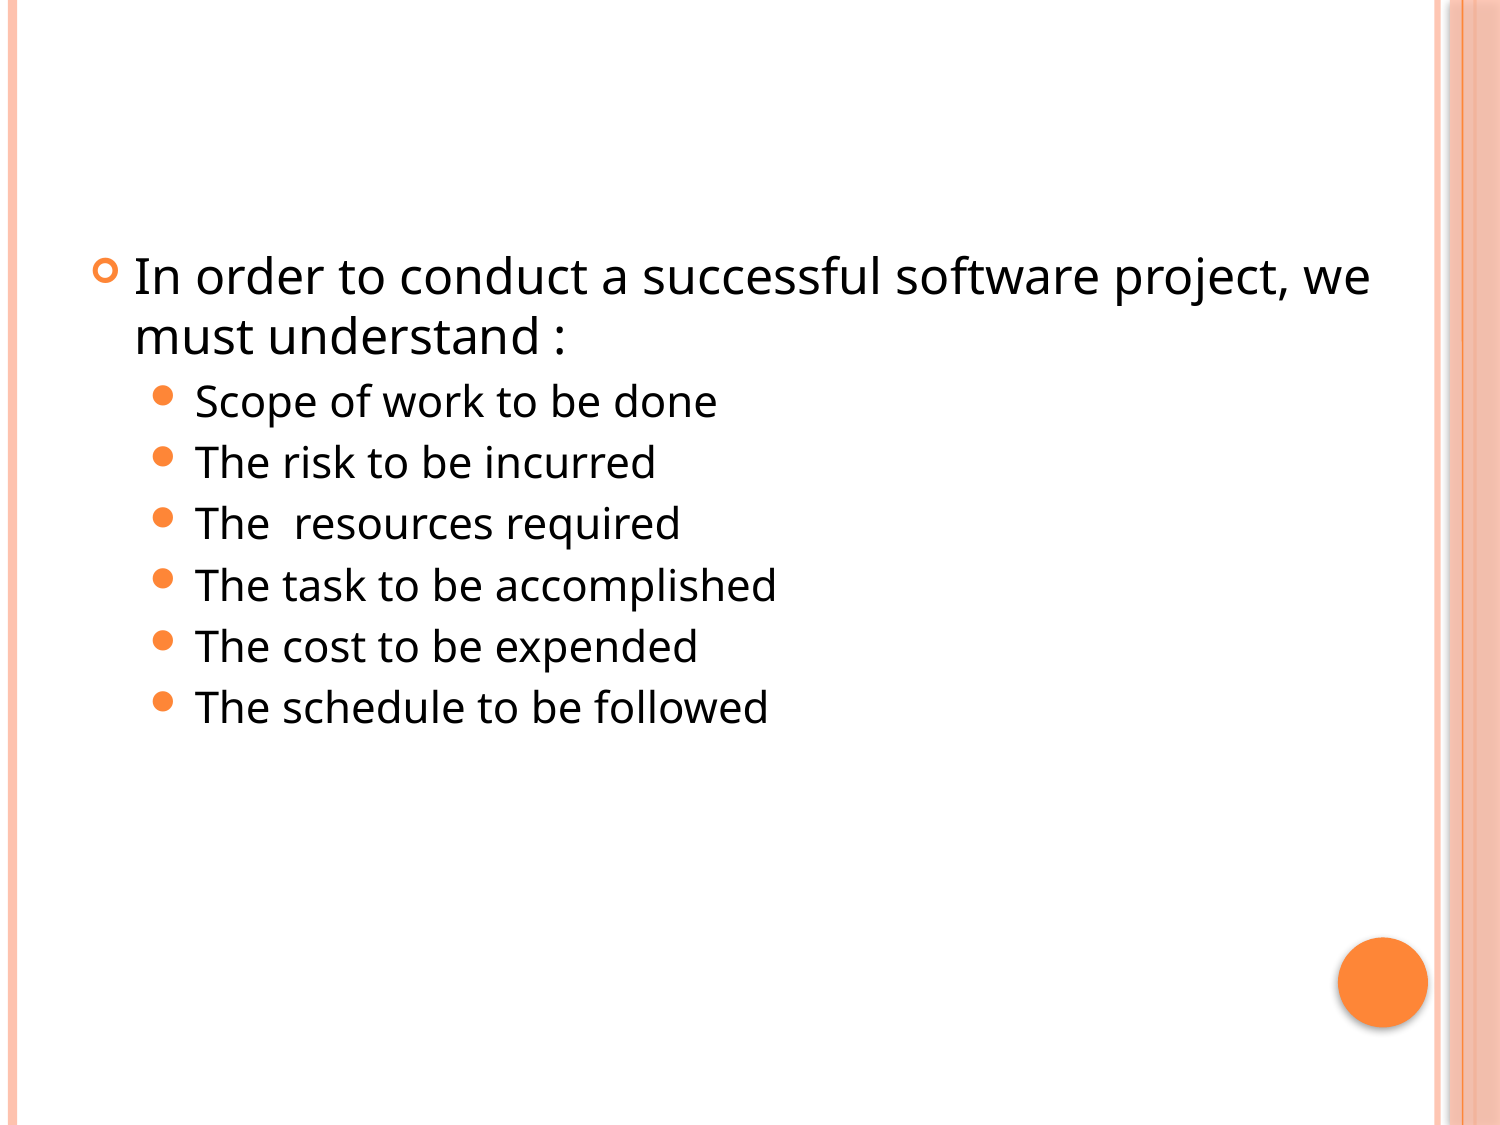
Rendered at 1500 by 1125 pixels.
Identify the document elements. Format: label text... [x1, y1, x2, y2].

list In order to conduct a successful software project, we must understand : Scope of work to be done The risk to be incurred The resources required The task to be accomplished The cost to be expended The schedule to be followed [75, 237, 1425, 1038]
